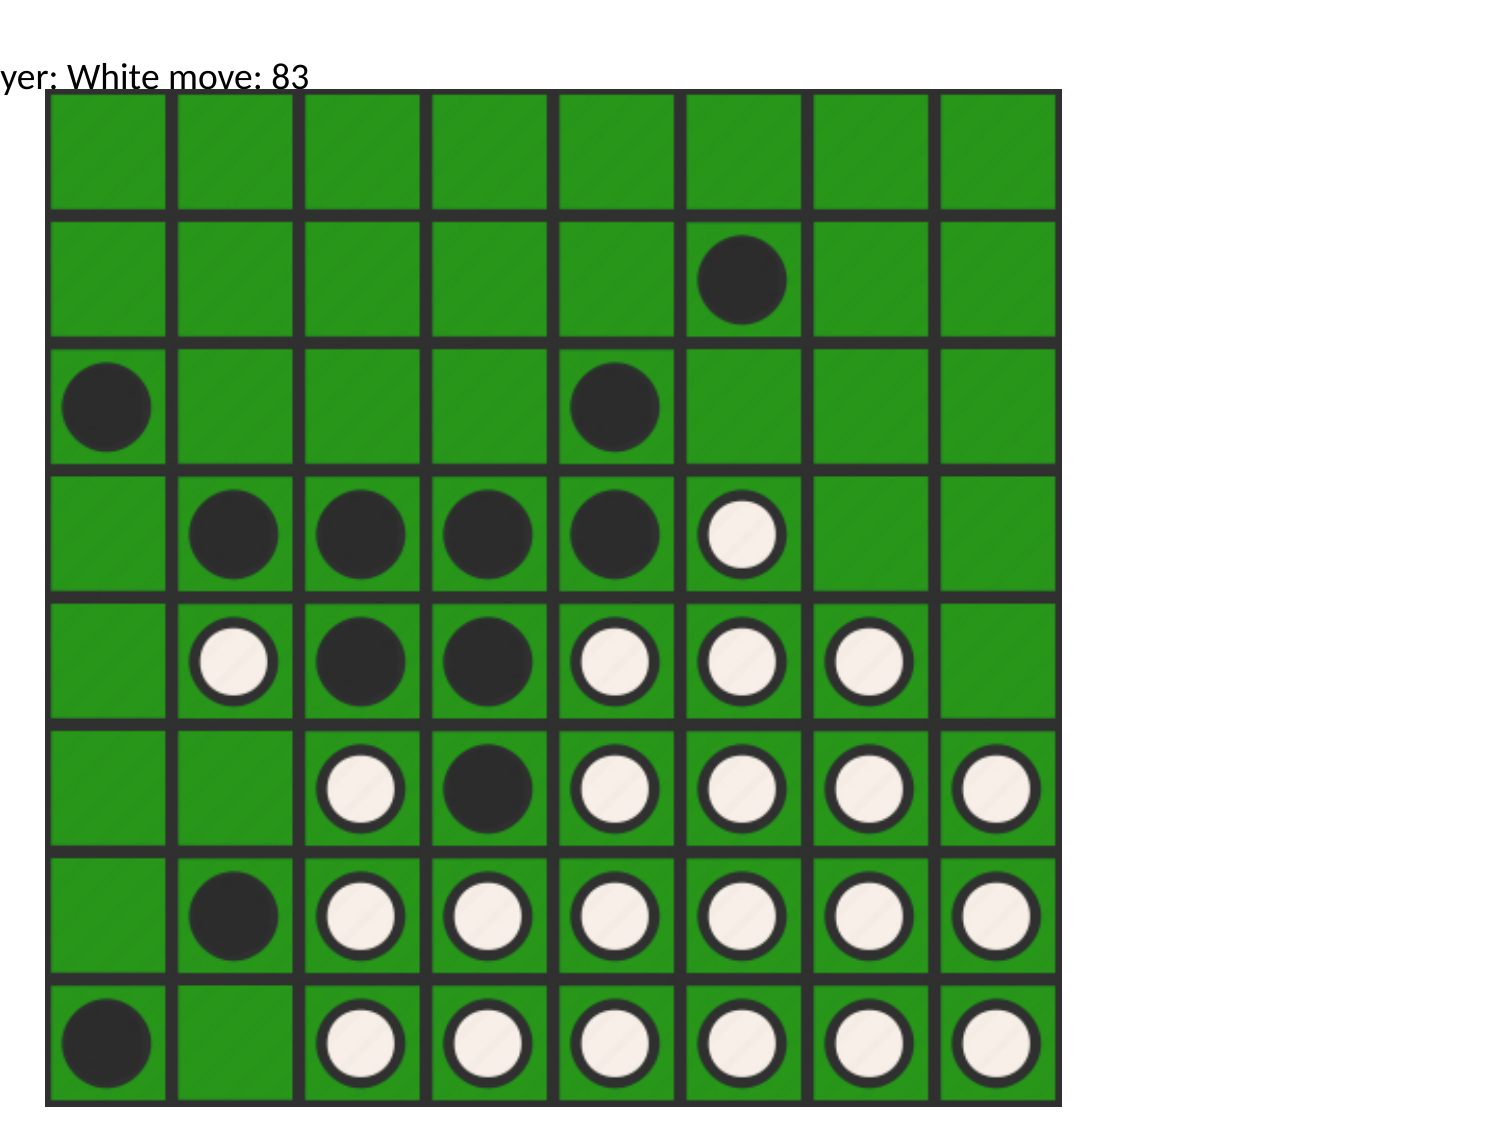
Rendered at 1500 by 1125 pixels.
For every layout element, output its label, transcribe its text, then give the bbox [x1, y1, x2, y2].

text_box turn: 30 player: White move: 83 [0, 44, 325, 105]
picture [44, 89, 1062, 1107]
